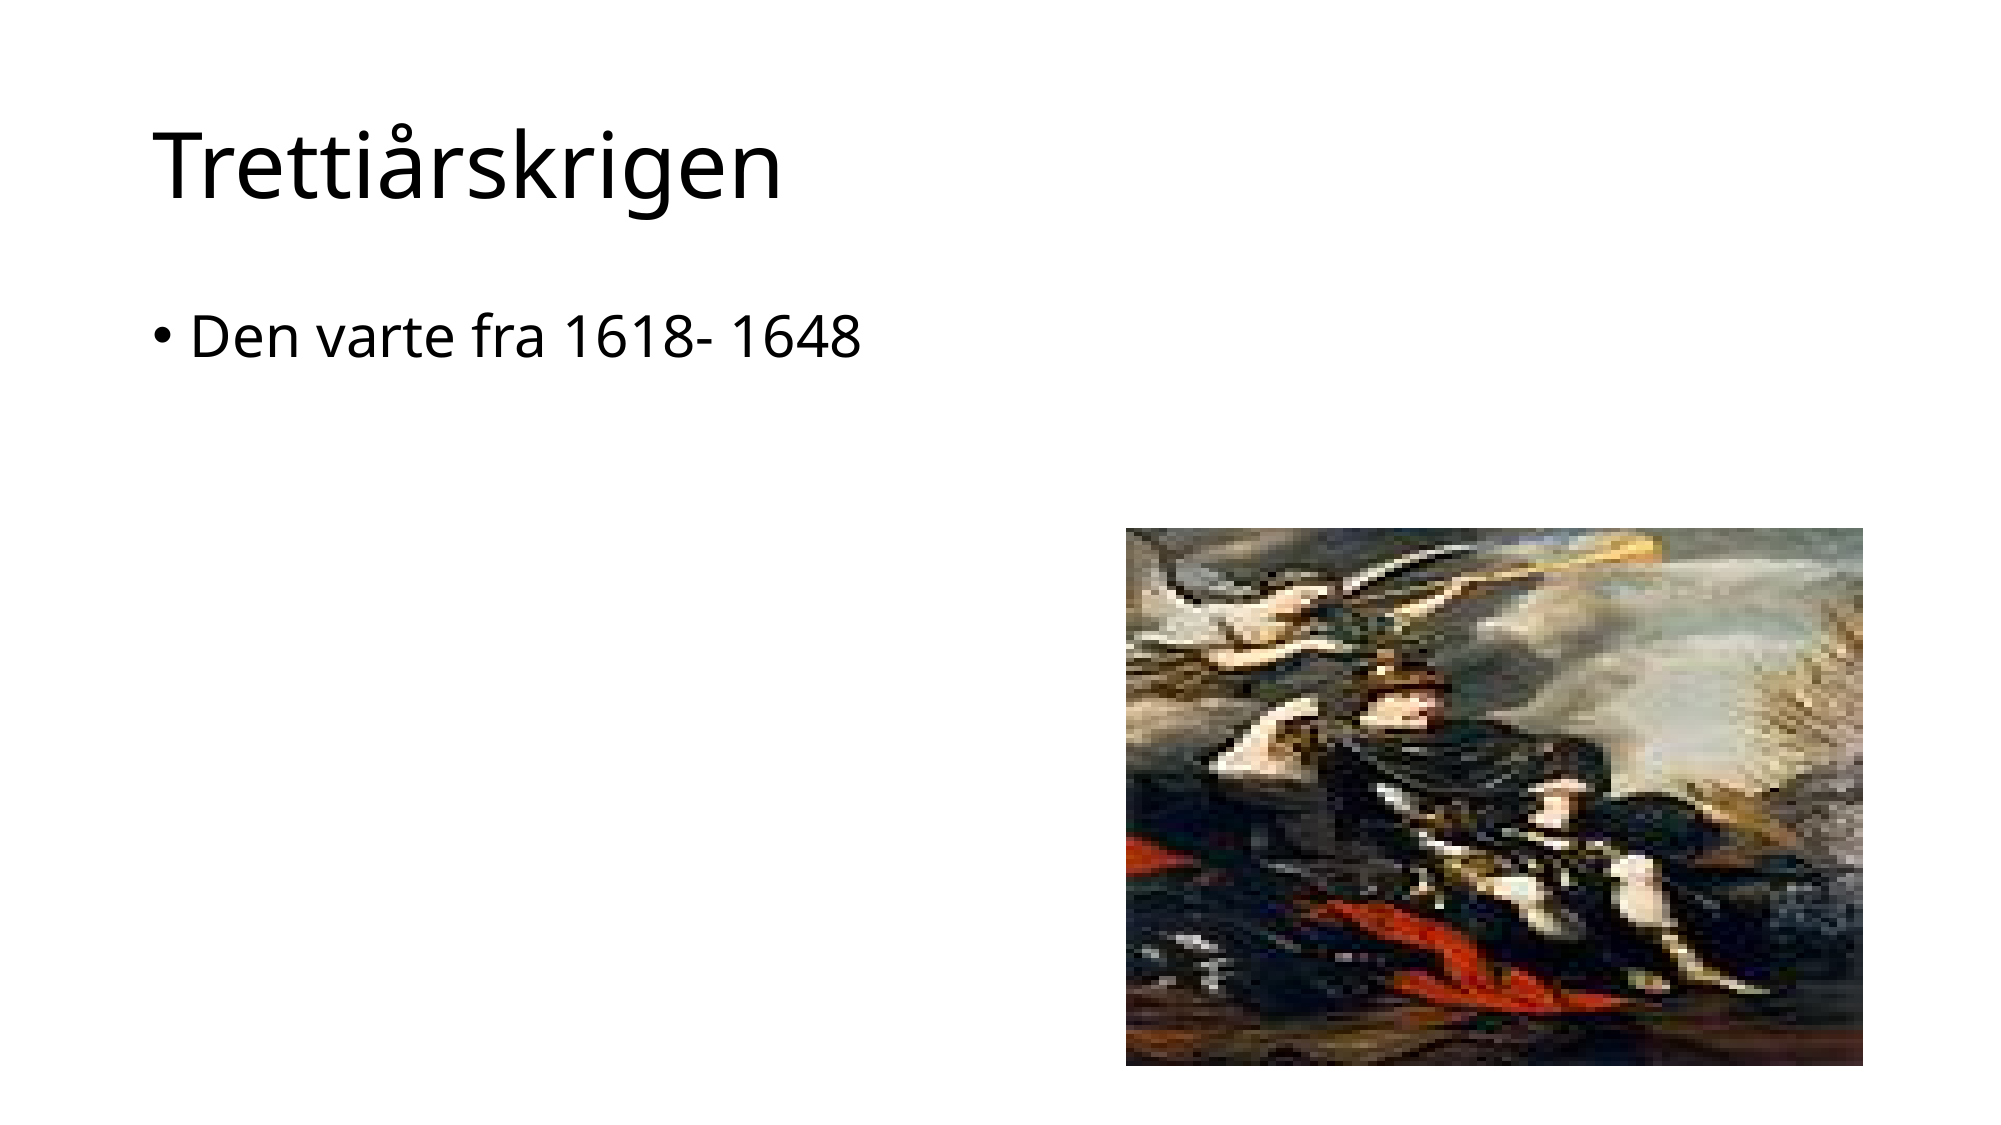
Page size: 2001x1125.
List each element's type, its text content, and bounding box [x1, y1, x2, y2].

title Trettiårskrigen [137, 59, 1863, 278]
picture [1126, 527, 1863, 1066]
list Den varte fra 1618- 1648 [137, 299, 1863, 1014]
